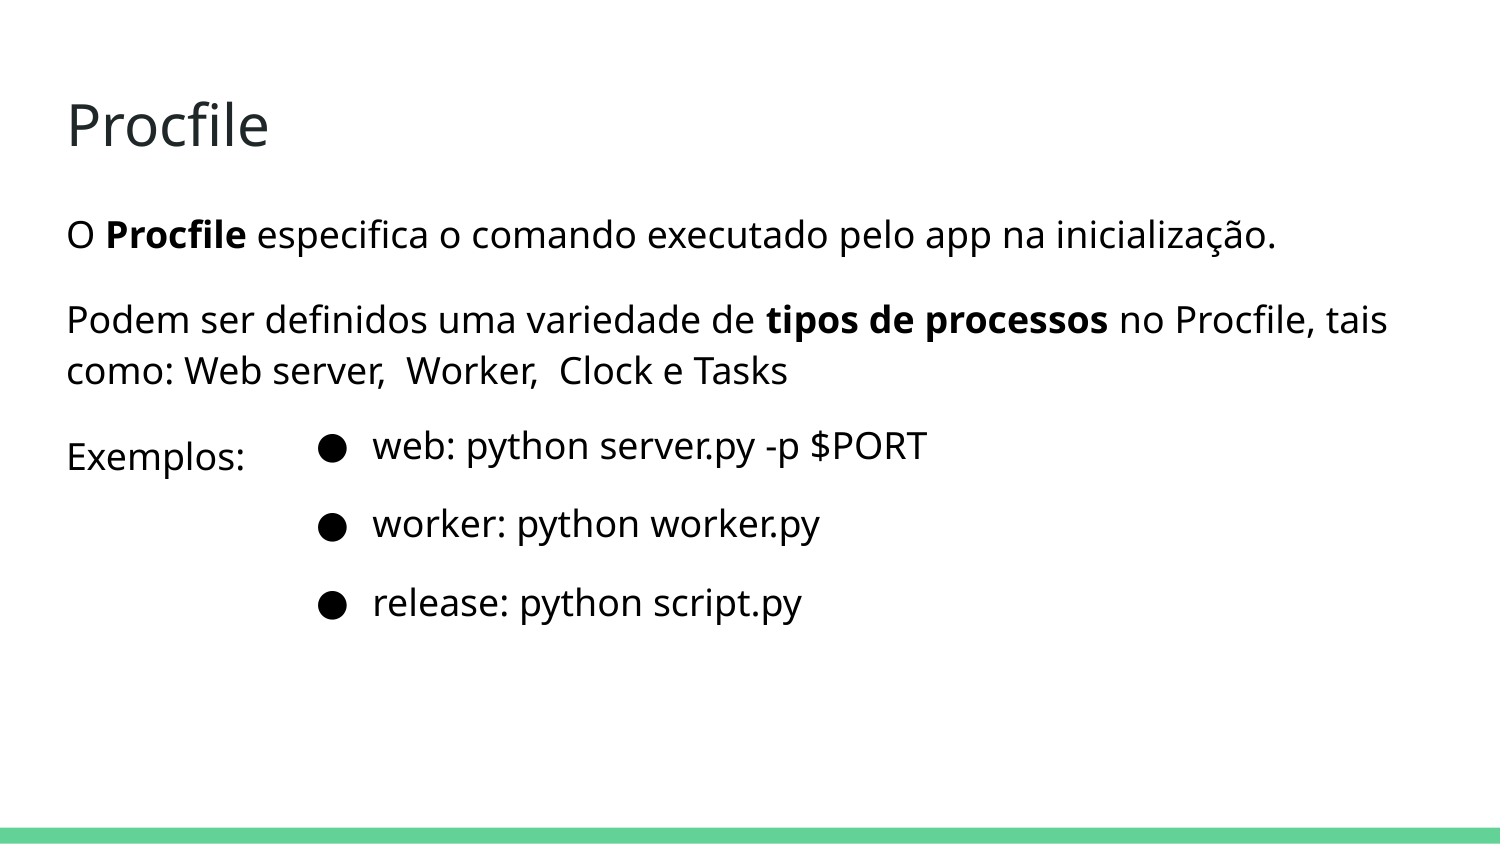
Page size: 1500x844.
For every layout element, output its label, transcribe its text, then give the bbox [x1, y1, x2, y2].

text_box web: python server.py -p $PORT worker: python worker.py release: python script.py [282, 406, 1054, 658]
list O Procfile especifica o comando executado pelo app na inicialização. Podem ser definidos uma variedade de tipos de processos no Procfile, tais como: Web server, Worker, Clock e Tasks Exemplos: [51, 189, 1449, 489]
title Procfile [51, 72, 1449, 167]
